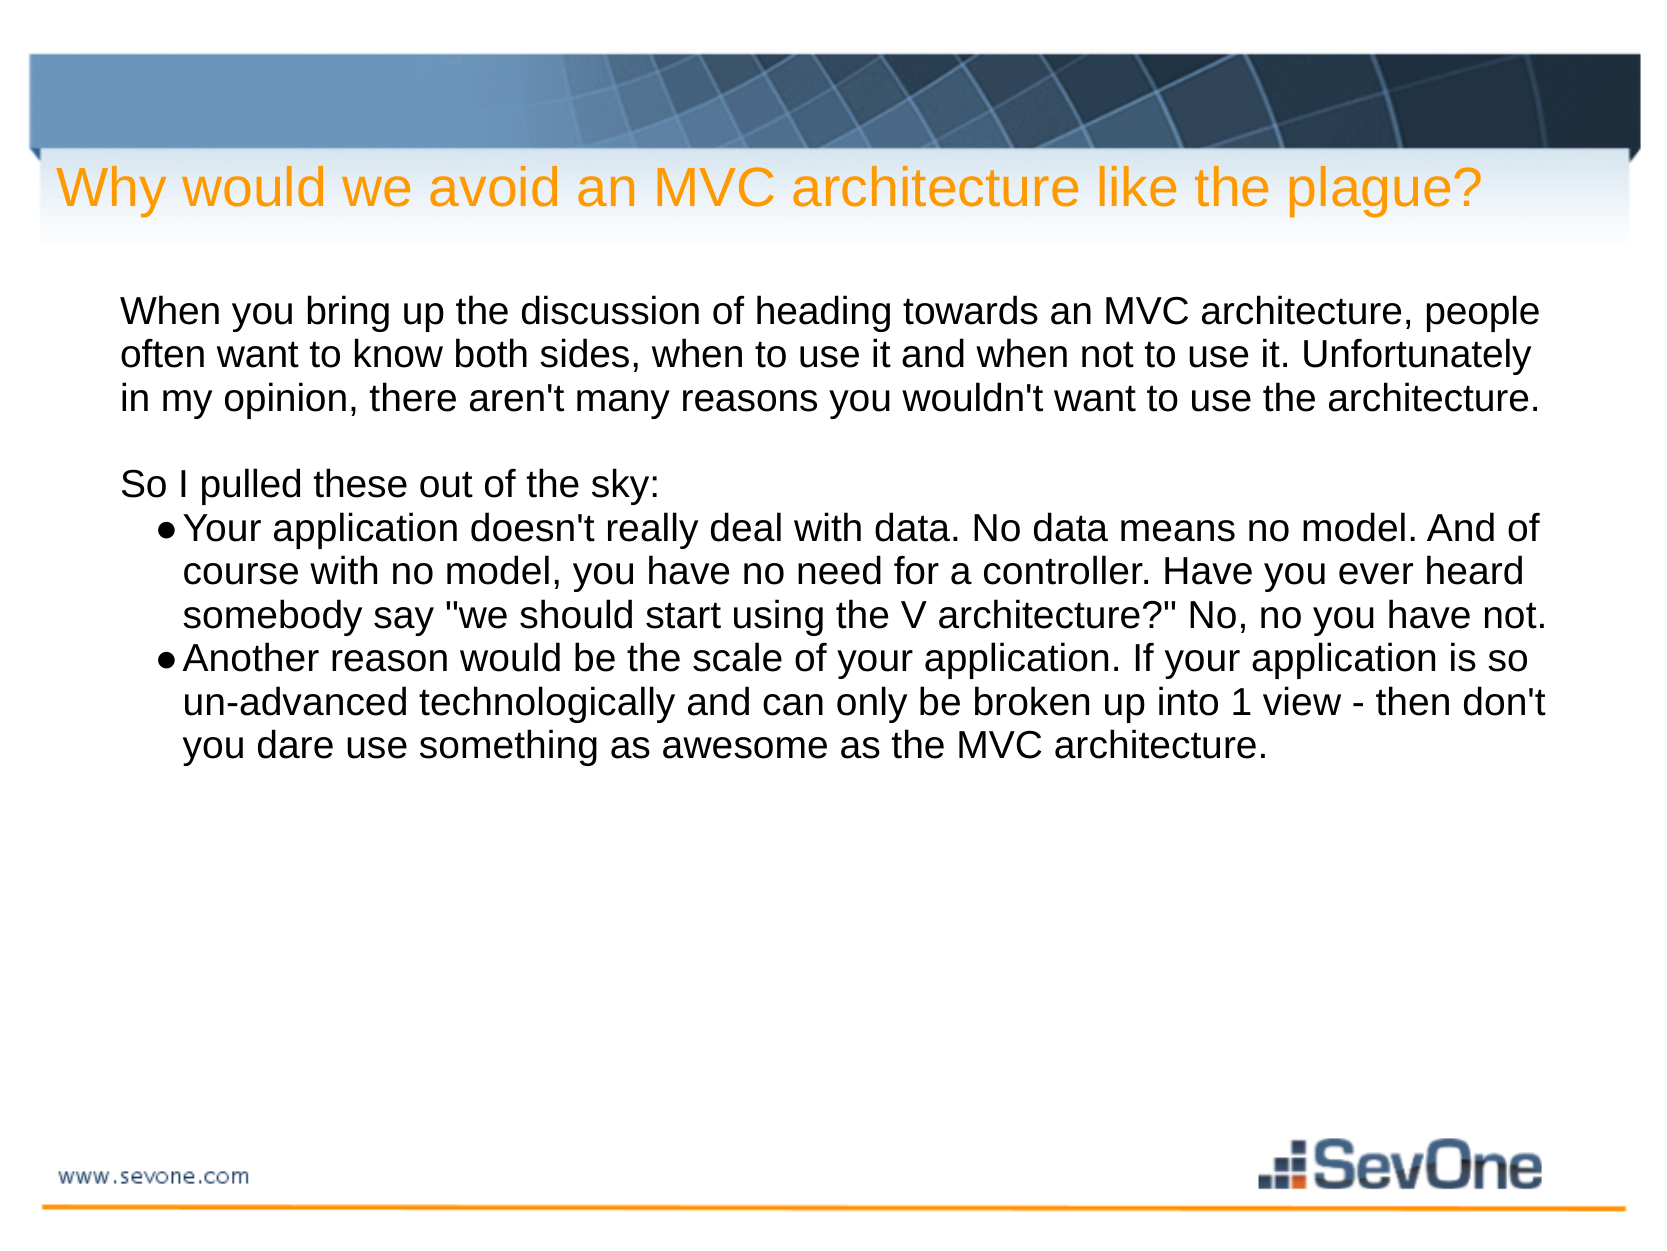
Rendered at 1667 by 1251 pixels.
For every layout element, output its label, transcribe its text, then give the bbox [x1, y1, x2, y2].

picture [0, 0, 1667, 1250]
text_box Why would we avoid an MVC architecture like the plague? [49, 150, 1653, 229]
text_box When you bring up the discussion of heading towards an MVC architecture, people often want to know both sides, when to use it and when not to use it. Unfortunately in my opinion, there aren't many reasons you wouldn't want to use the architecture. So I pulled these out of the sky: Your application doesn't really deal with data. No data means no model. And of course with no model, you have no need for a controller. Have you ever heard somebody say "we should start using the V architecture?" No, no you have not. Another reason would be the scale of your application. If your application is so un-advanced technologically and can only be broken up into 1 view - then don't you dare use something as awesome as the MVC architecture. [113, 283, 1566, 840]
